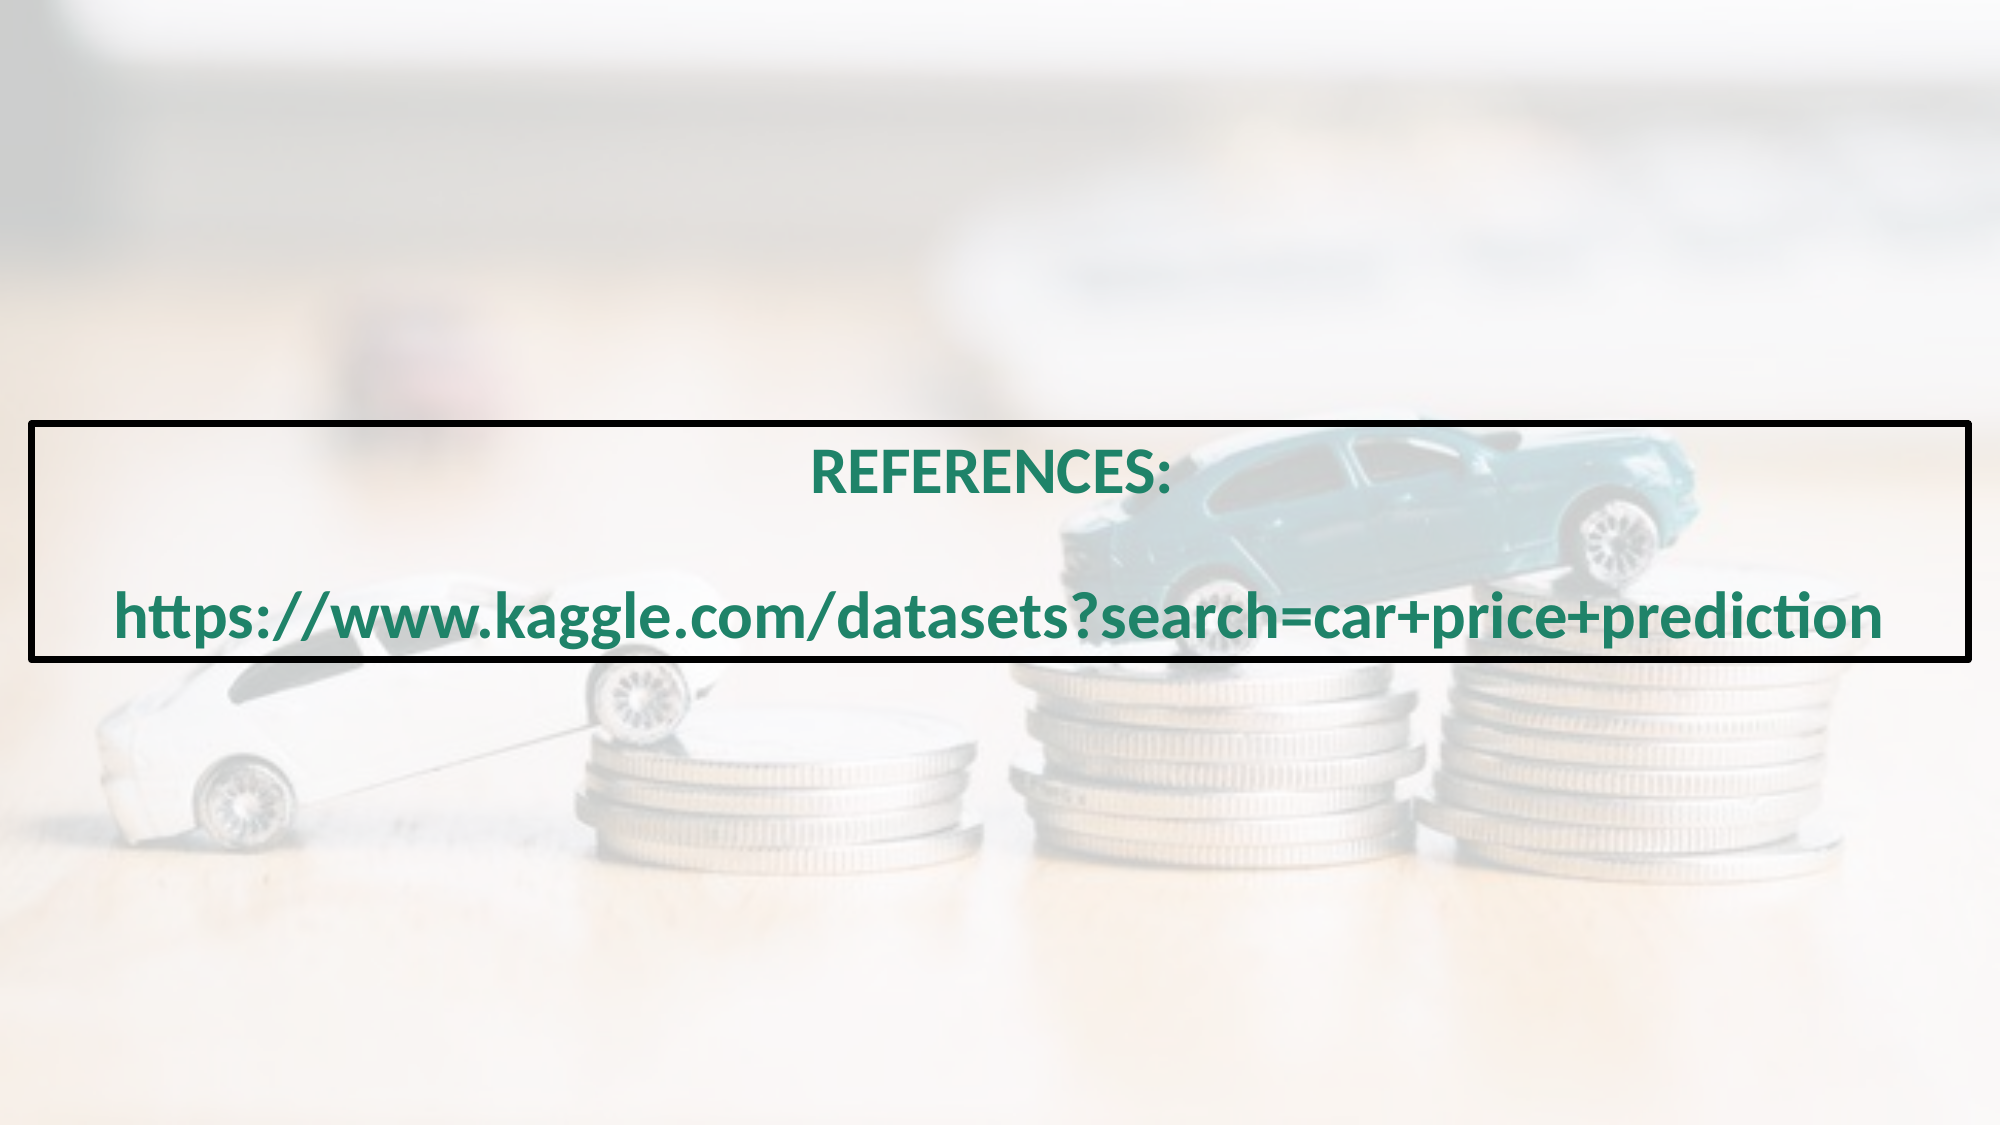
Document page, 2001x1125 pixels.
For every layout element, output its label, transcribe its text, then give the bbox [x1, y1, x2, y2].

text_box REFERENCES: https://www.kaggle.com/datasets?search=car+price+prediction [31, 423, 1969, 660]
